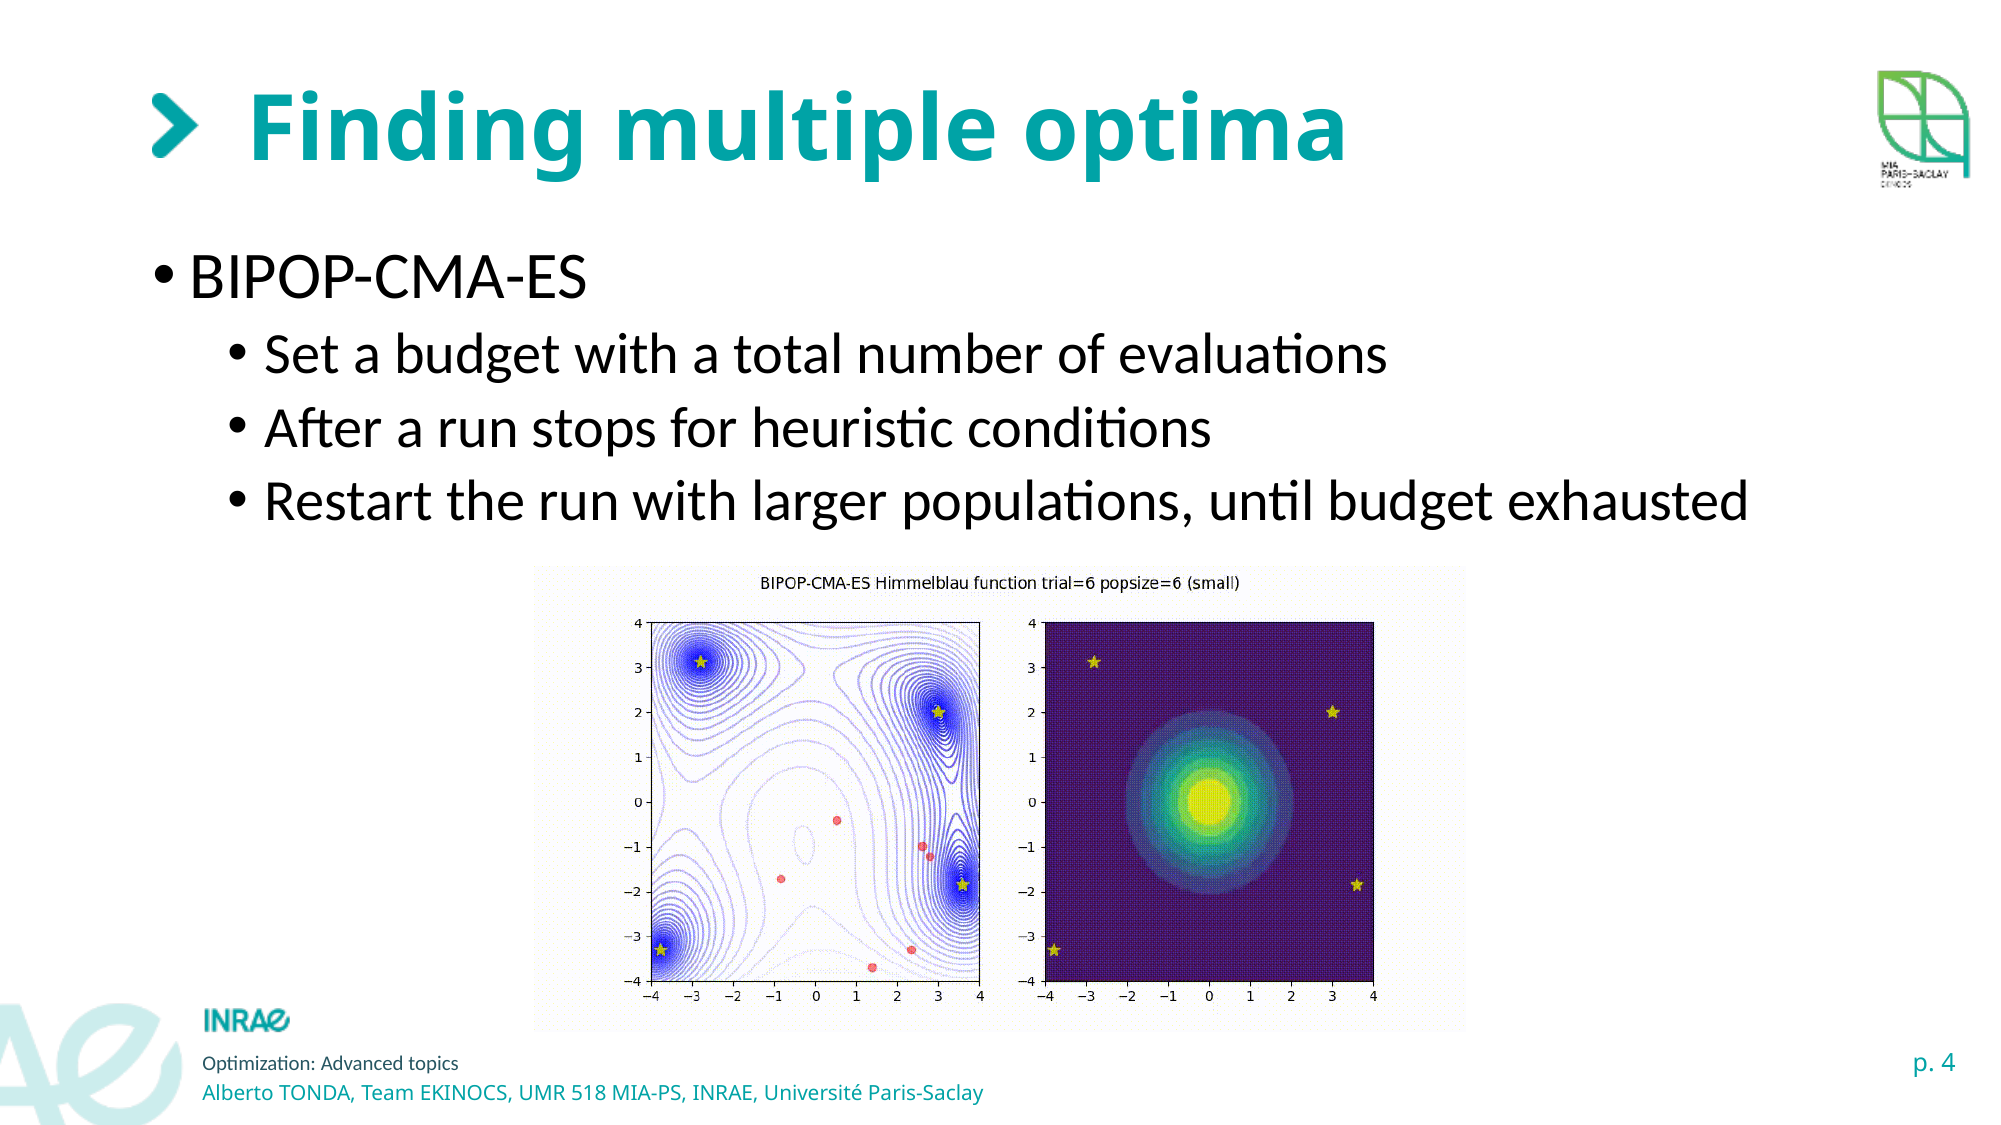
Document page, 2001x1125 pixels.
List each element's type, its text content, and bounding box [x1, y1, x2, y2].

picture [1862, 54, 1986, 205]
title Finding multiple optima [137, 59, 1863, 203]
picture [534, 566, 1466, 1032]
list BIPOP-CMA-ES Set a budget with a total number of evaluations After a run stops for heuristic conditions Restart the run with larger populations, until budget exhausted [137, 233, 1863, 1001]
picture [0, 996, 329, 1125]
picture [152, 93, 200, 158]
